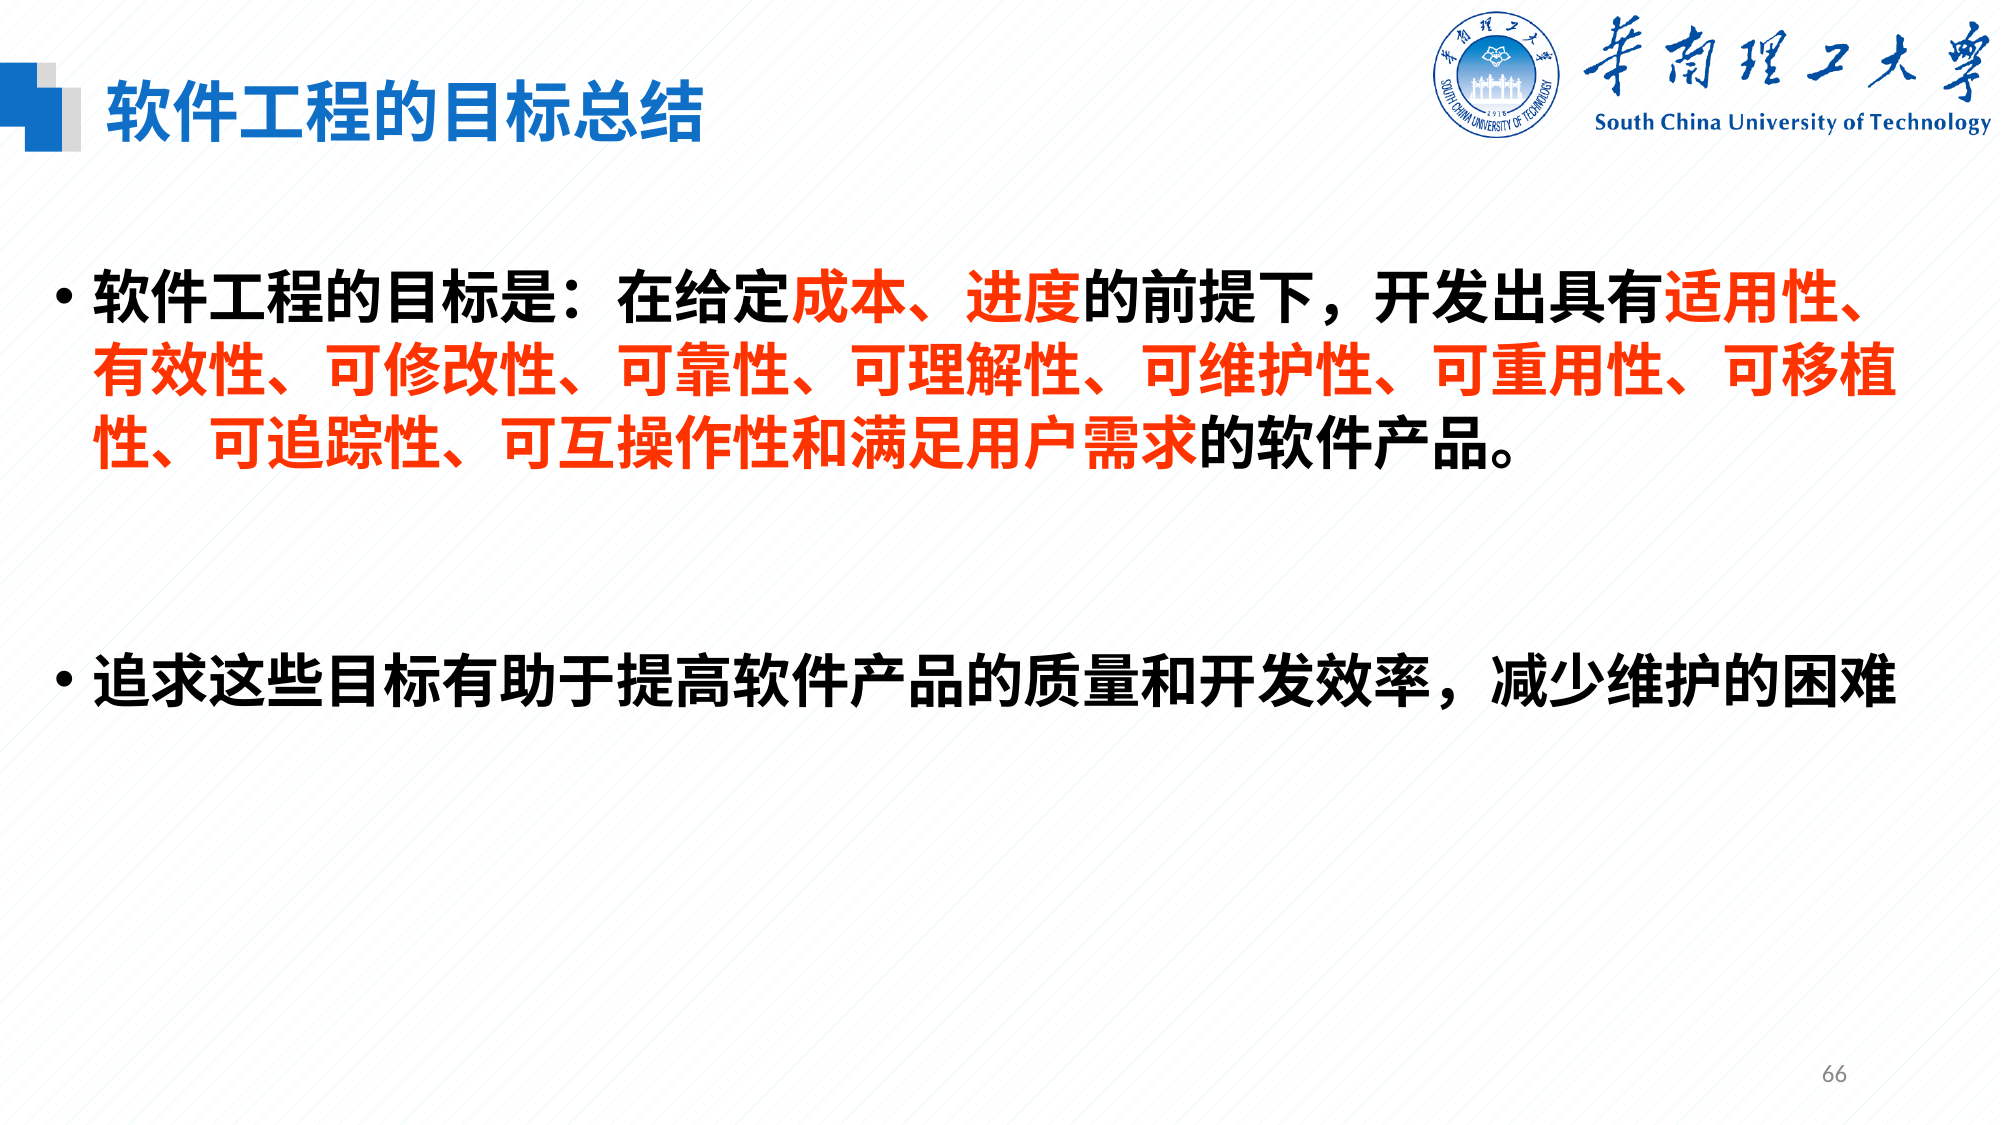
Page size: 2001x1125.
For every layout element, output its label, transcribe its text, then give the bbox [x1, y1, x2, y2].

text_box 软件工程的目标总结 [90, 62, 1265, 158]
slide_number 66 [1412, 1042, 1863, 1103]
picture [1433, 11, 1991, 138]
list 软件工程的目标是：在给定成本、进度的前提下，开发出具有适用性、有效性、可修改性、可靠性、可理解性、可维护性、可重用性、可移植性、可追踪性、可互操作性和满足用户需求的软件产品。 追求这些目标有助于提高软件产品的质量和开发效率，减少维护的困难 [39, 249, 1956, 965]
